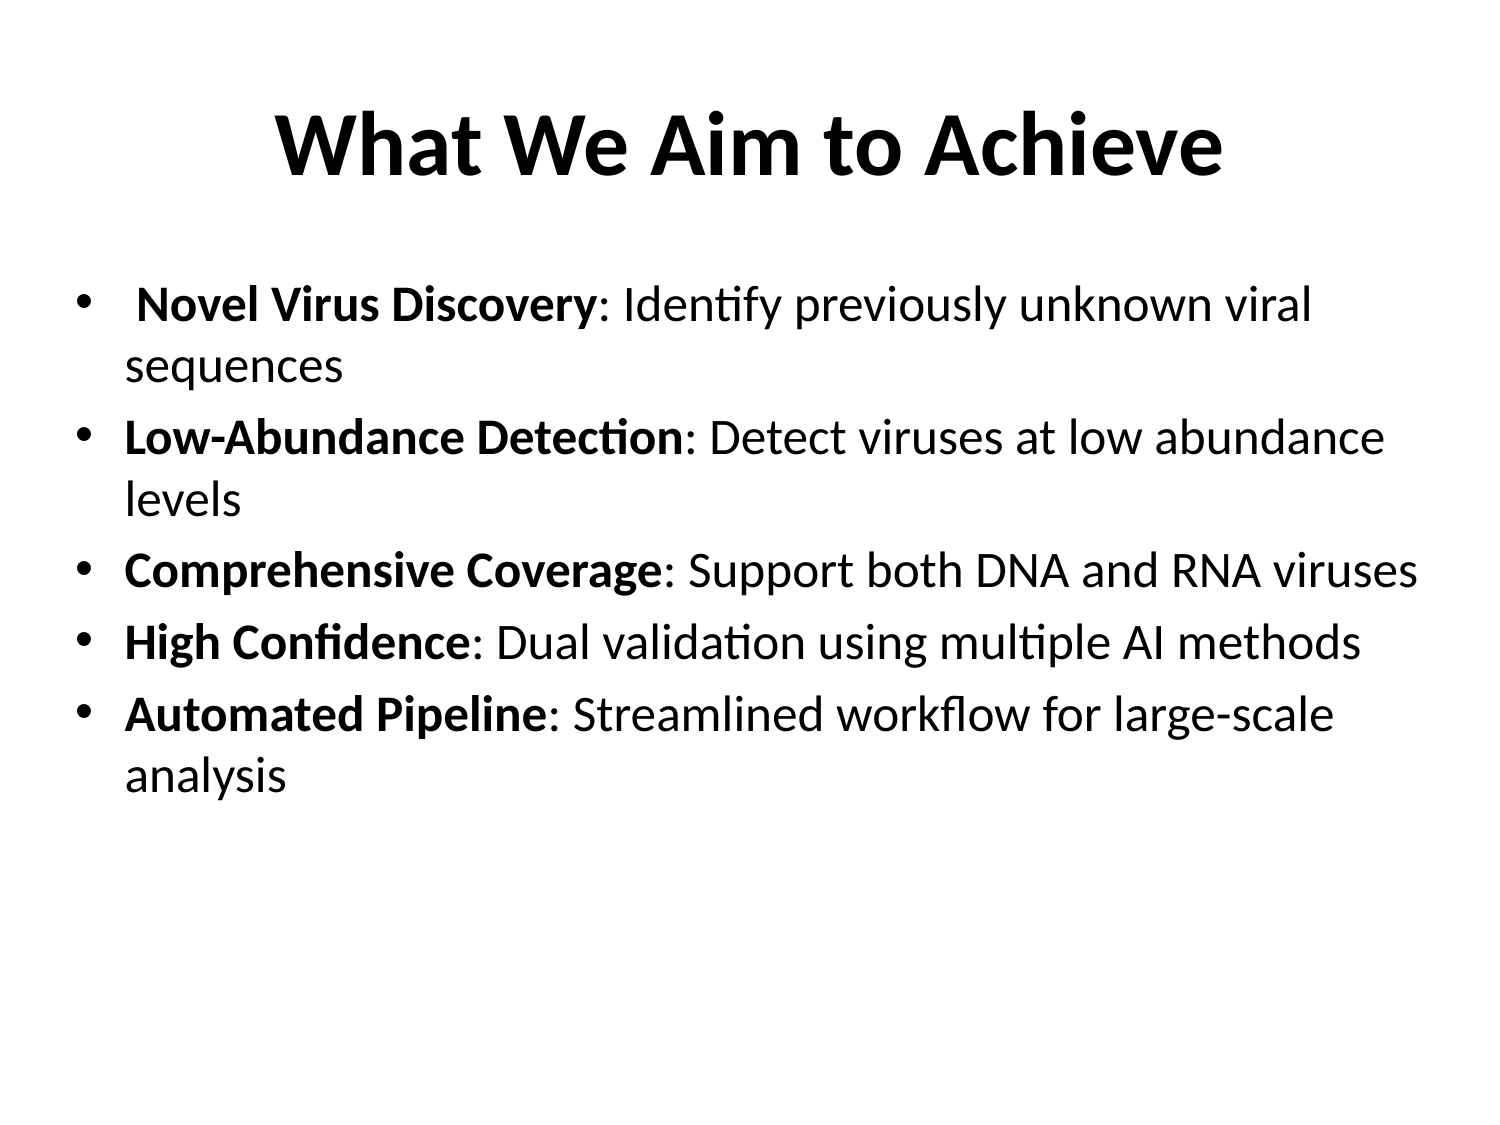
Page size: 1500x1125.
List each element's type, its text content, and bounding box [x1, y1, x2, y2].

title What We Aim to Achieve [75, 45, 1425, 233]
list Novel Virus Discovery: Identify previously unknown viral sequences Low-Abundance Detection: Detect viruses at low abundance levels Comprehensive Coverage: Support both DNA and RNA viruses High Confidence: Dual validation using multiple AI methods Automated Pipeline: Streamlined workflow for large-scale analysis [60, 262, 1465, 1005]
